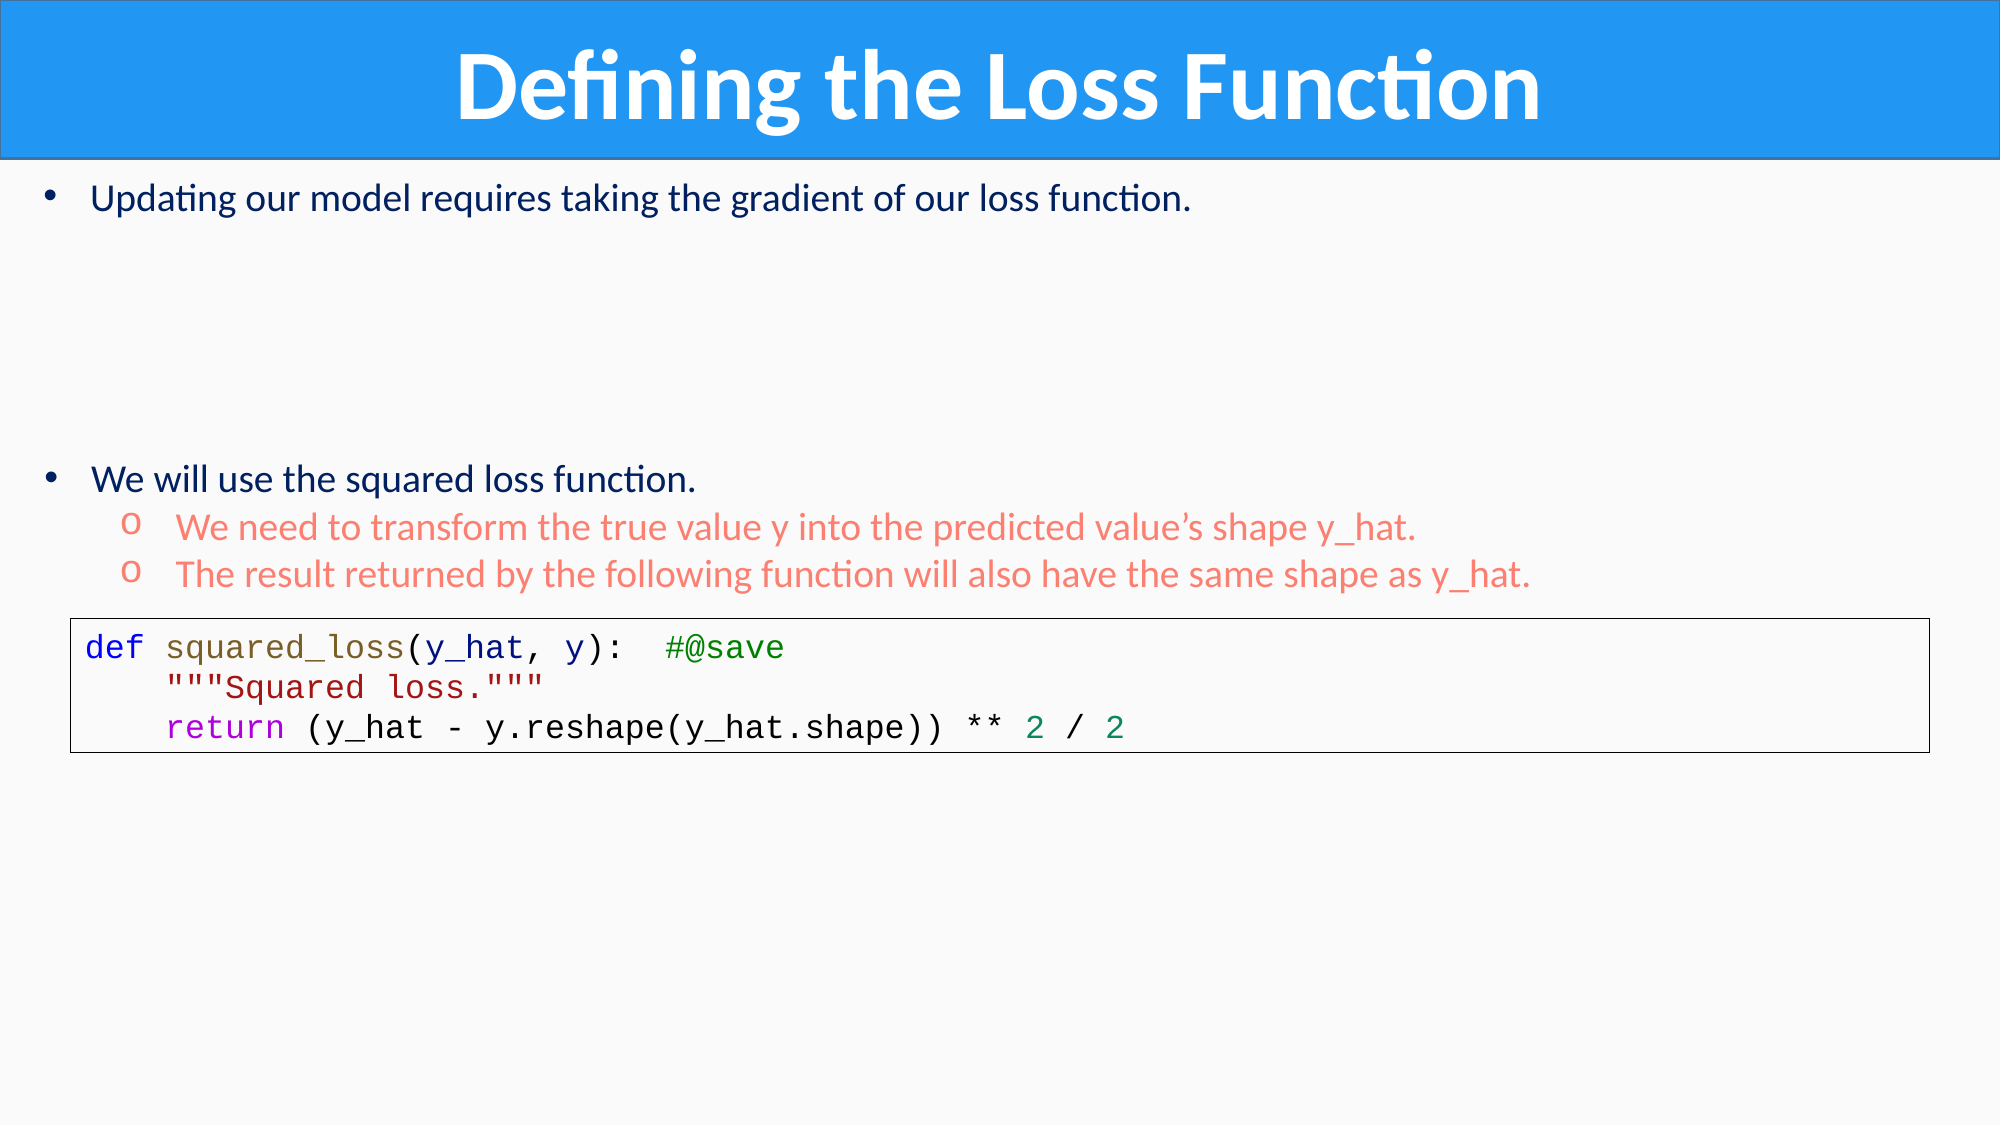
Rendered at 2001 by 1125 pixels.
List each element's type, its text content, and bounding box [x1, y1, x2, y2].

text_box Updating our model requires taking the gradient of our loss function. [28, 164, 1218, 227]
text_box Defining the Loss Function [0, 0, 2000, 160]
text_box We will use the squared loss function. We need to transform the true value y into the predicted value’s shape y_hat. The result returned by the following function will also have the same shape as y_hat. [29, 446, 1549, 604]
text_box def squared_loss(y_hat, y): #@save """Squared loss.""" return (y_hat - y.reshape(y_hat.shape)) ** 2 / 2 [70, 618, 1930, 753]
